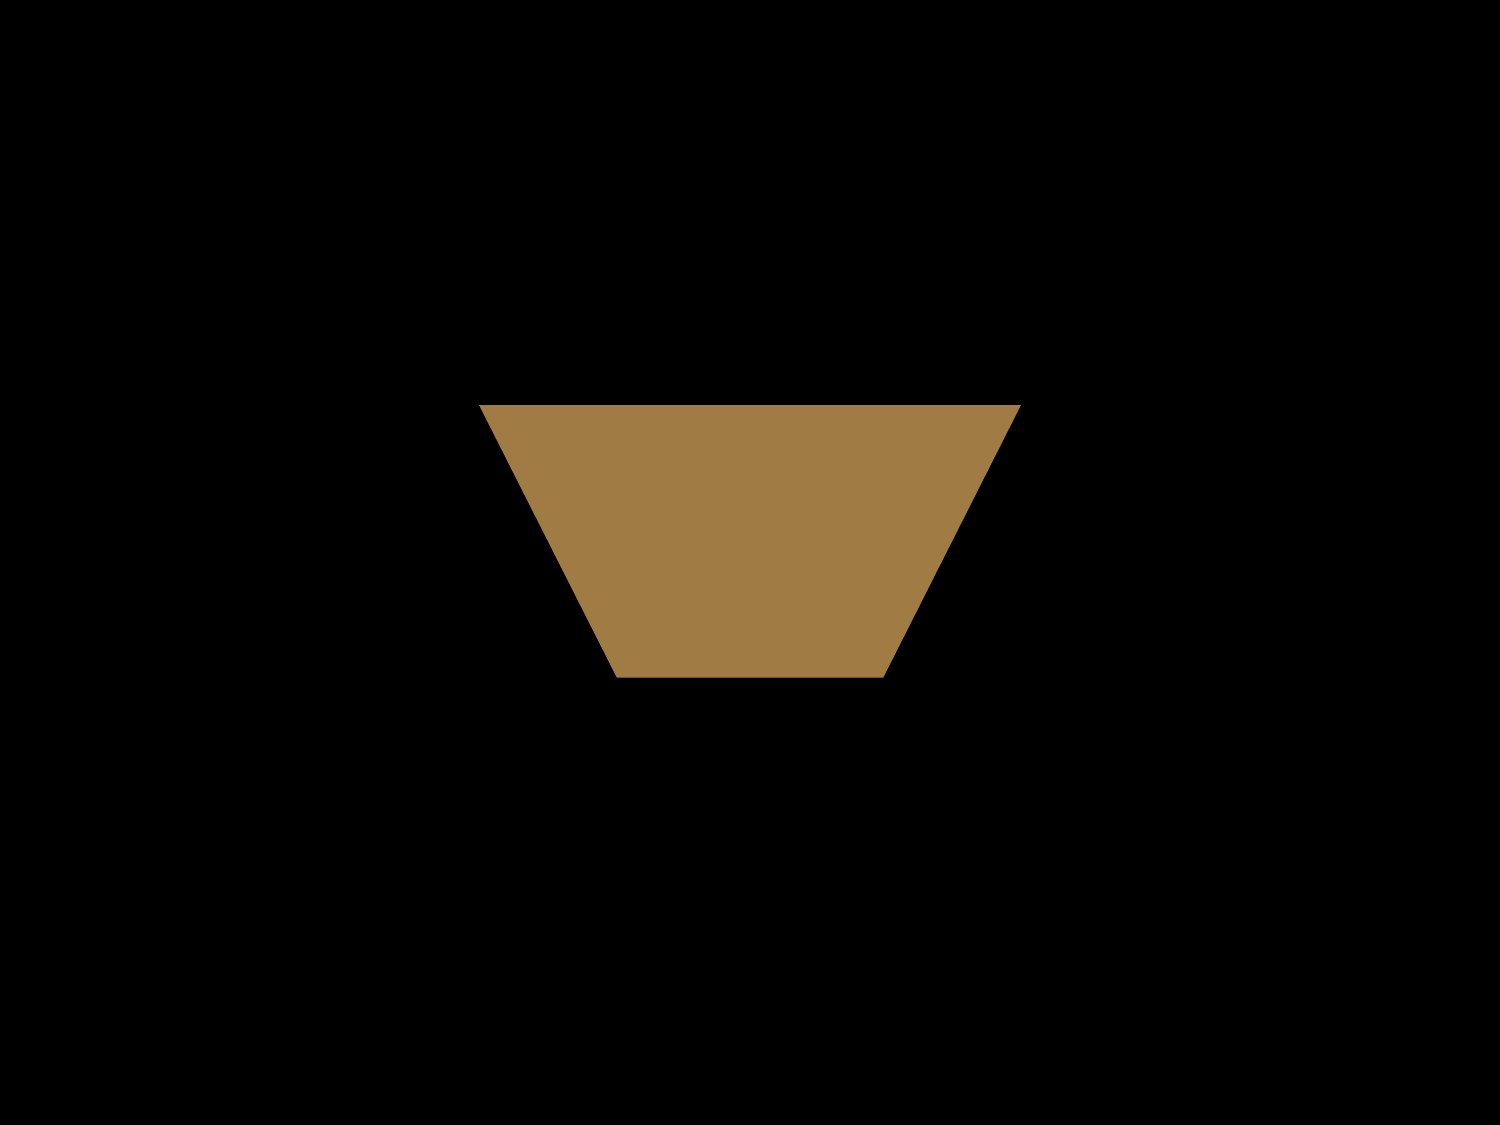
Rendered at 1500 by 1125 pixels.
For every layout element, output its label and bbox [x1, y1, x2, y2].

text_box [477, 404, 1023, 679]
